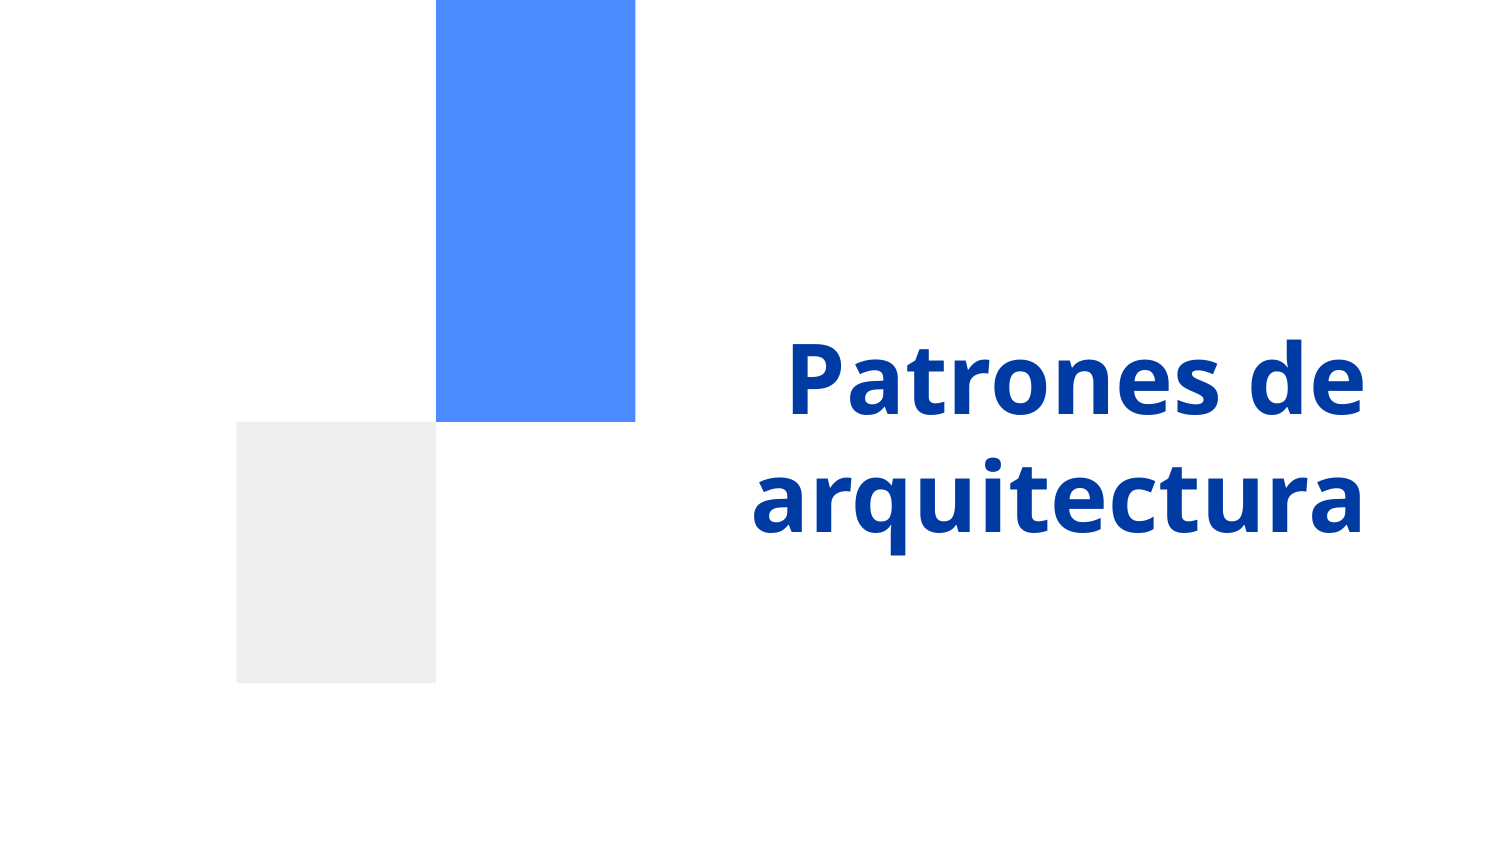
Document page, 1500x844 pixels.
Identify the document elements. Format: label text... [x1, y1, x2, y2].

title Patrones de arquitectura [650, 365, 1383, 504]
